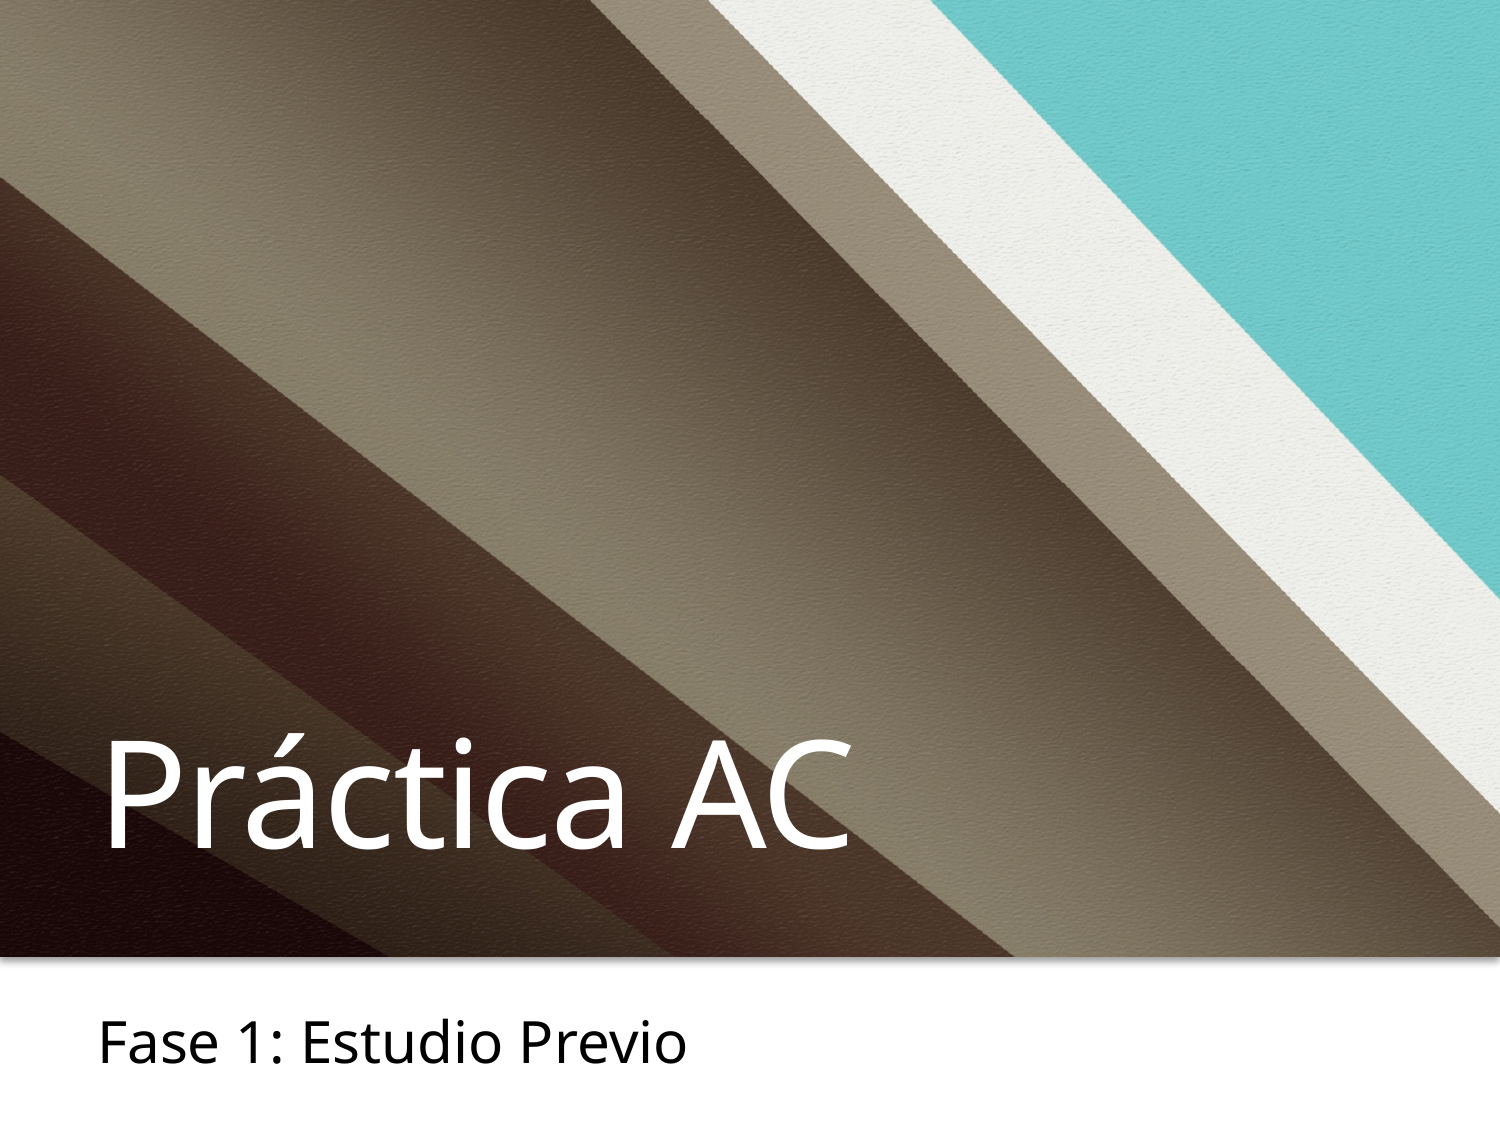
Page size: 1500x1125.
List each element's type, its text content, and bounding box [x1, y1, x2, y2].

picture [0, 0, 1500, 958]
list Fase 1: Estudio Previo ¿Qué es el rendimiento? ¿Por qué es importante? ¿Cómo se mide el rendimiento? ¿Qué programas se usan? ¿Cómo interpretar los resultados? [82, 1008, 1287, 1086]
